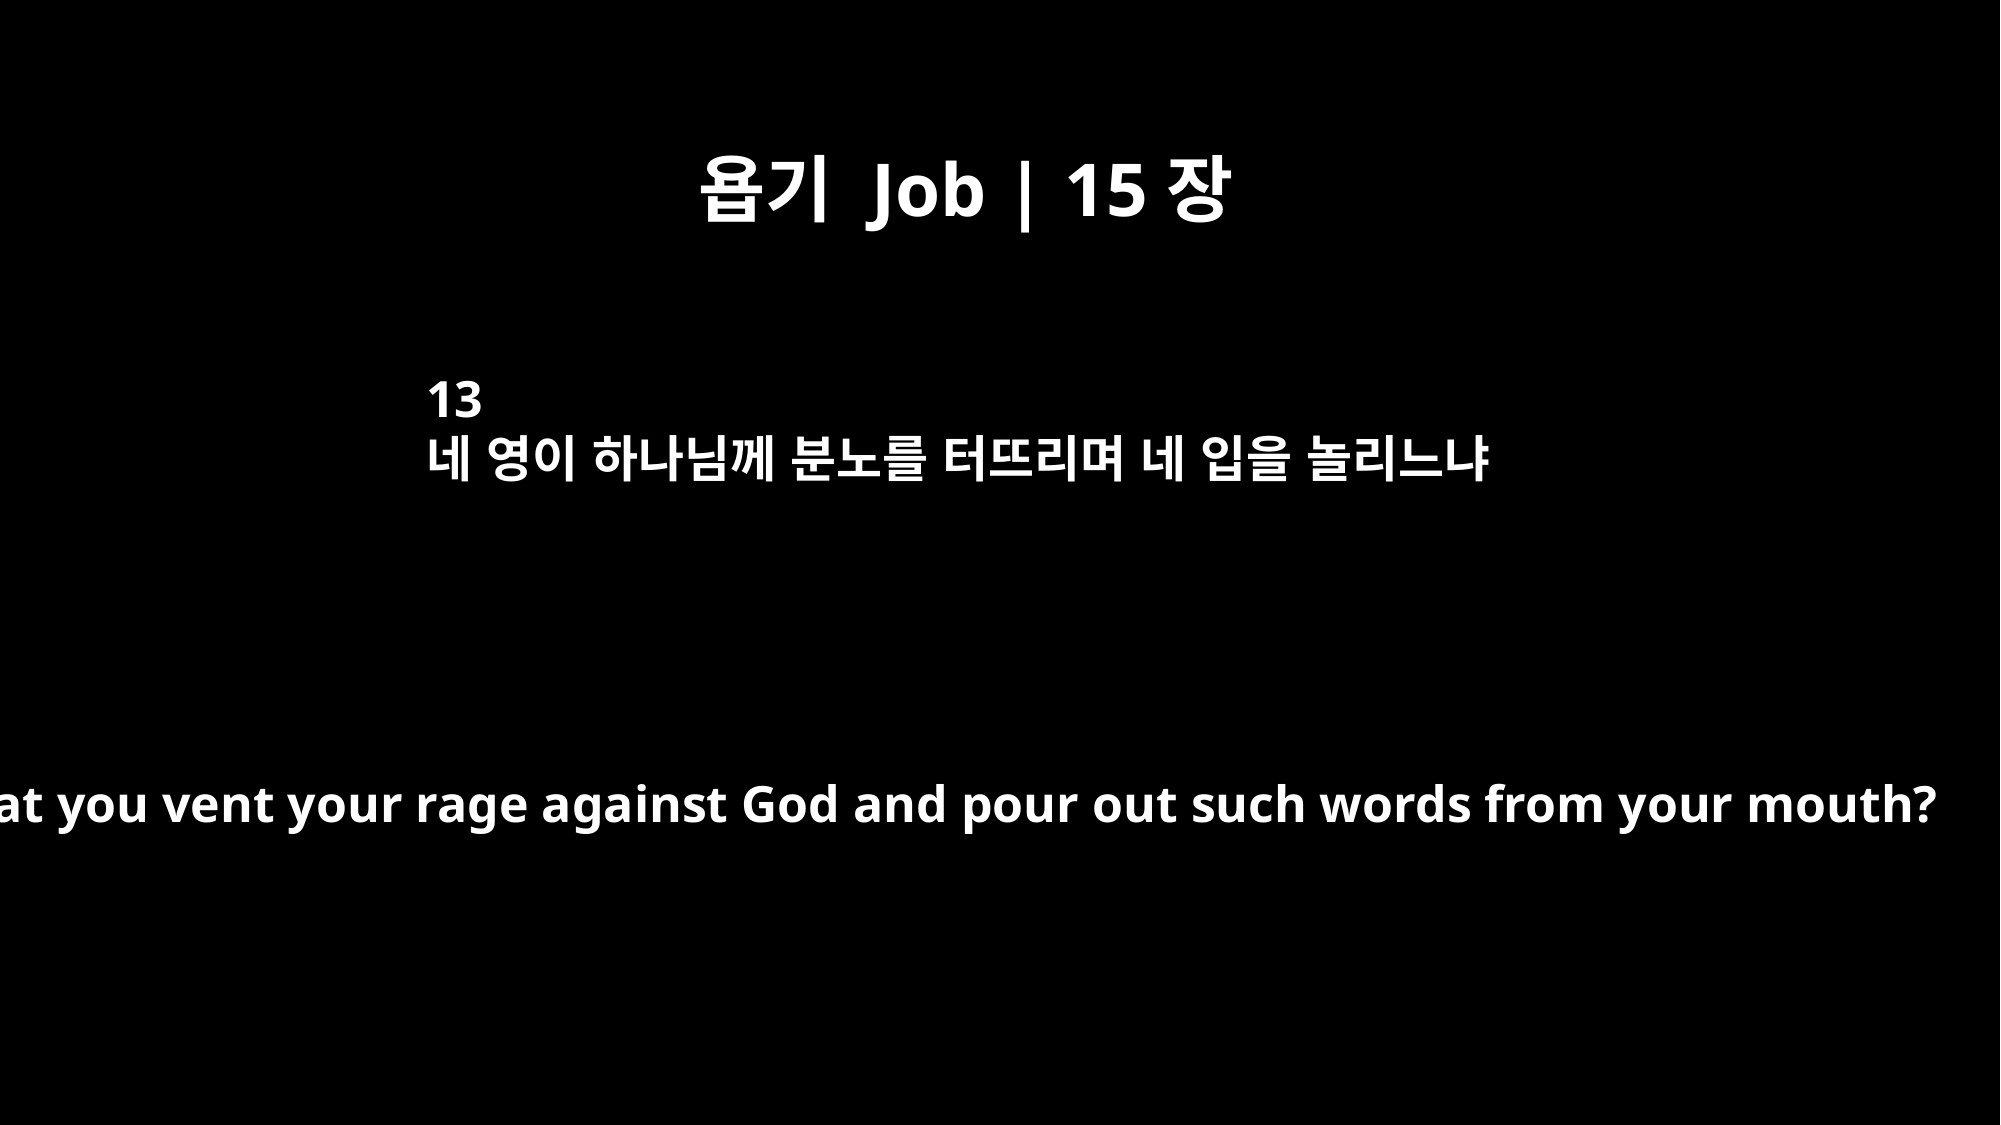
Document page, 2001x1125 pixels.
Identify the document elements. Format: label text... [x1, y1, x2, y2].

text_box 욥기 Job | 15장 [683, 136, 1249, 239]
text_box 13 네 영이 하나님께 분노를 터뜨리며 네 입을 놀리느냐 [411, 359, 1506, 495]
text_box so that you vent your rage against God and pour out such words from your mouth? [0, 764, 1954, 840]
